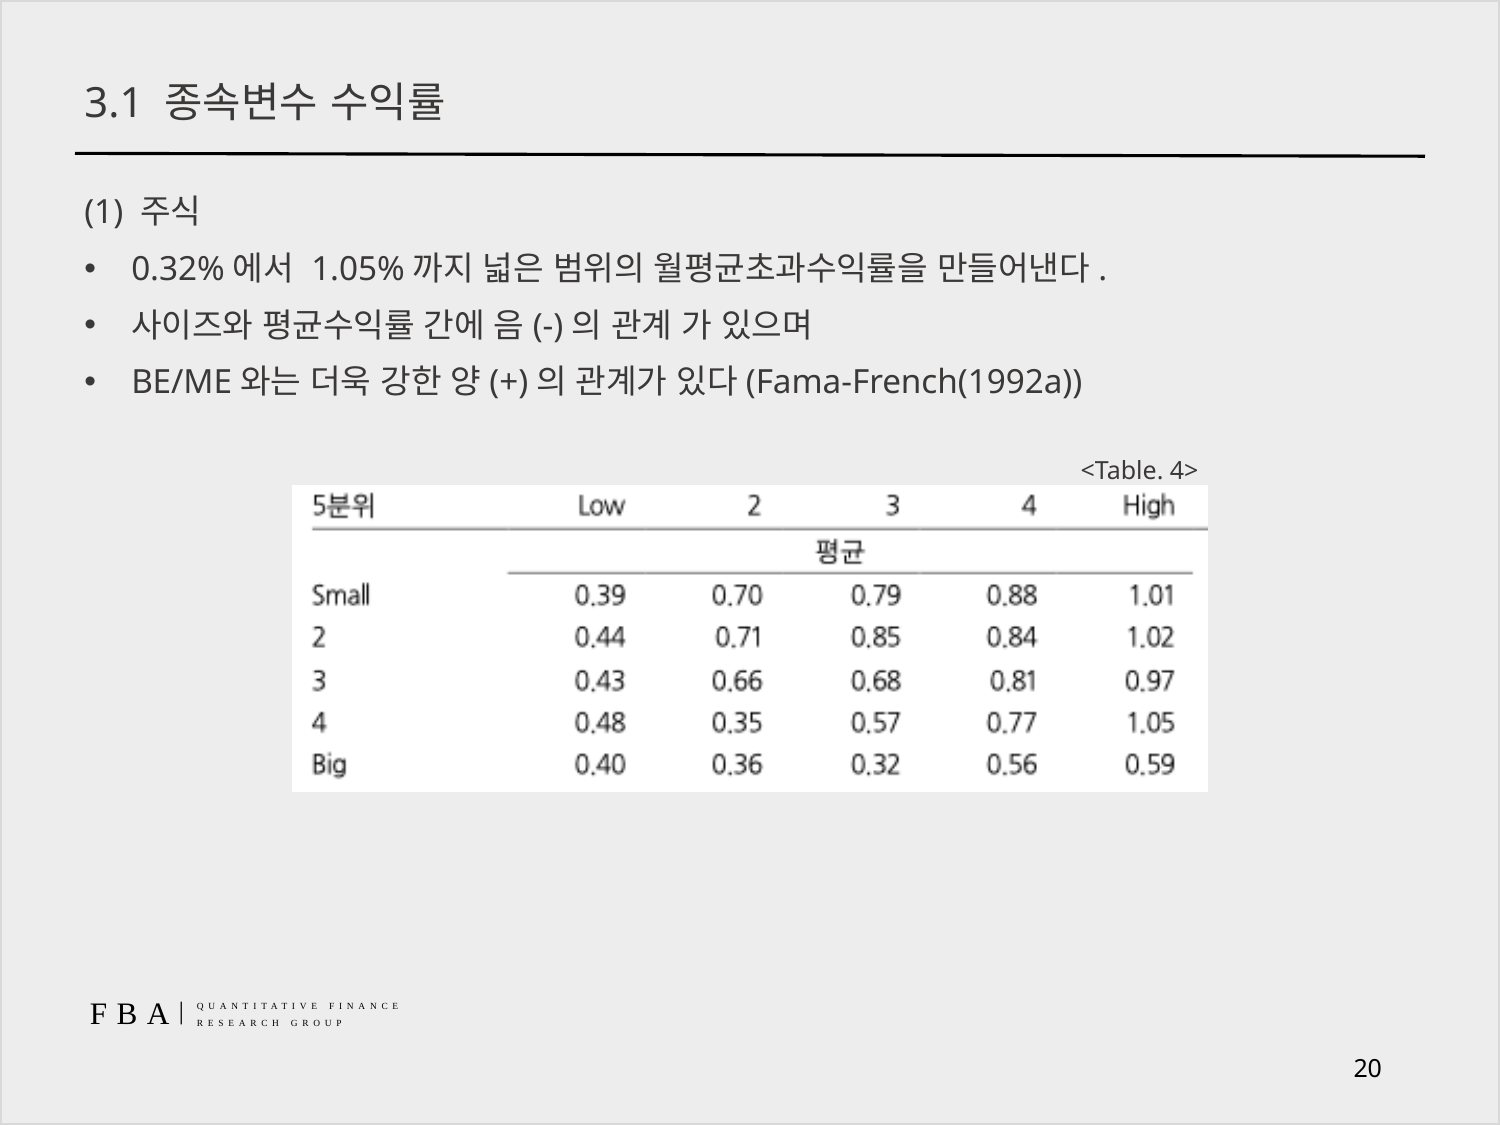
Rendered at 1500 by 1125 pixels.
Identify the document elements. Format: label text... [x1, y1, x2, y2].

text_box <Table. 4> [1065, 447, 1214, 493]
slide_number 20 [1059, 1044, 1397, 1105]
title 3.1 종속변수 수익률 [69, 73, 1397, 144]
picture [292, 485, 1208, 792]
list (1) 주식 0.32%에서 1.05%까지 넓은 범위의 월평균초과수익률을 만들어낸다. 사이즈와 평균수익률 간에 음(-)의 관계 가 있으며 BE/ME와는 더욱 강한 양(+)의 관계가 있다(Fama-French(1992a)) [69, 187, 1397, 442]
